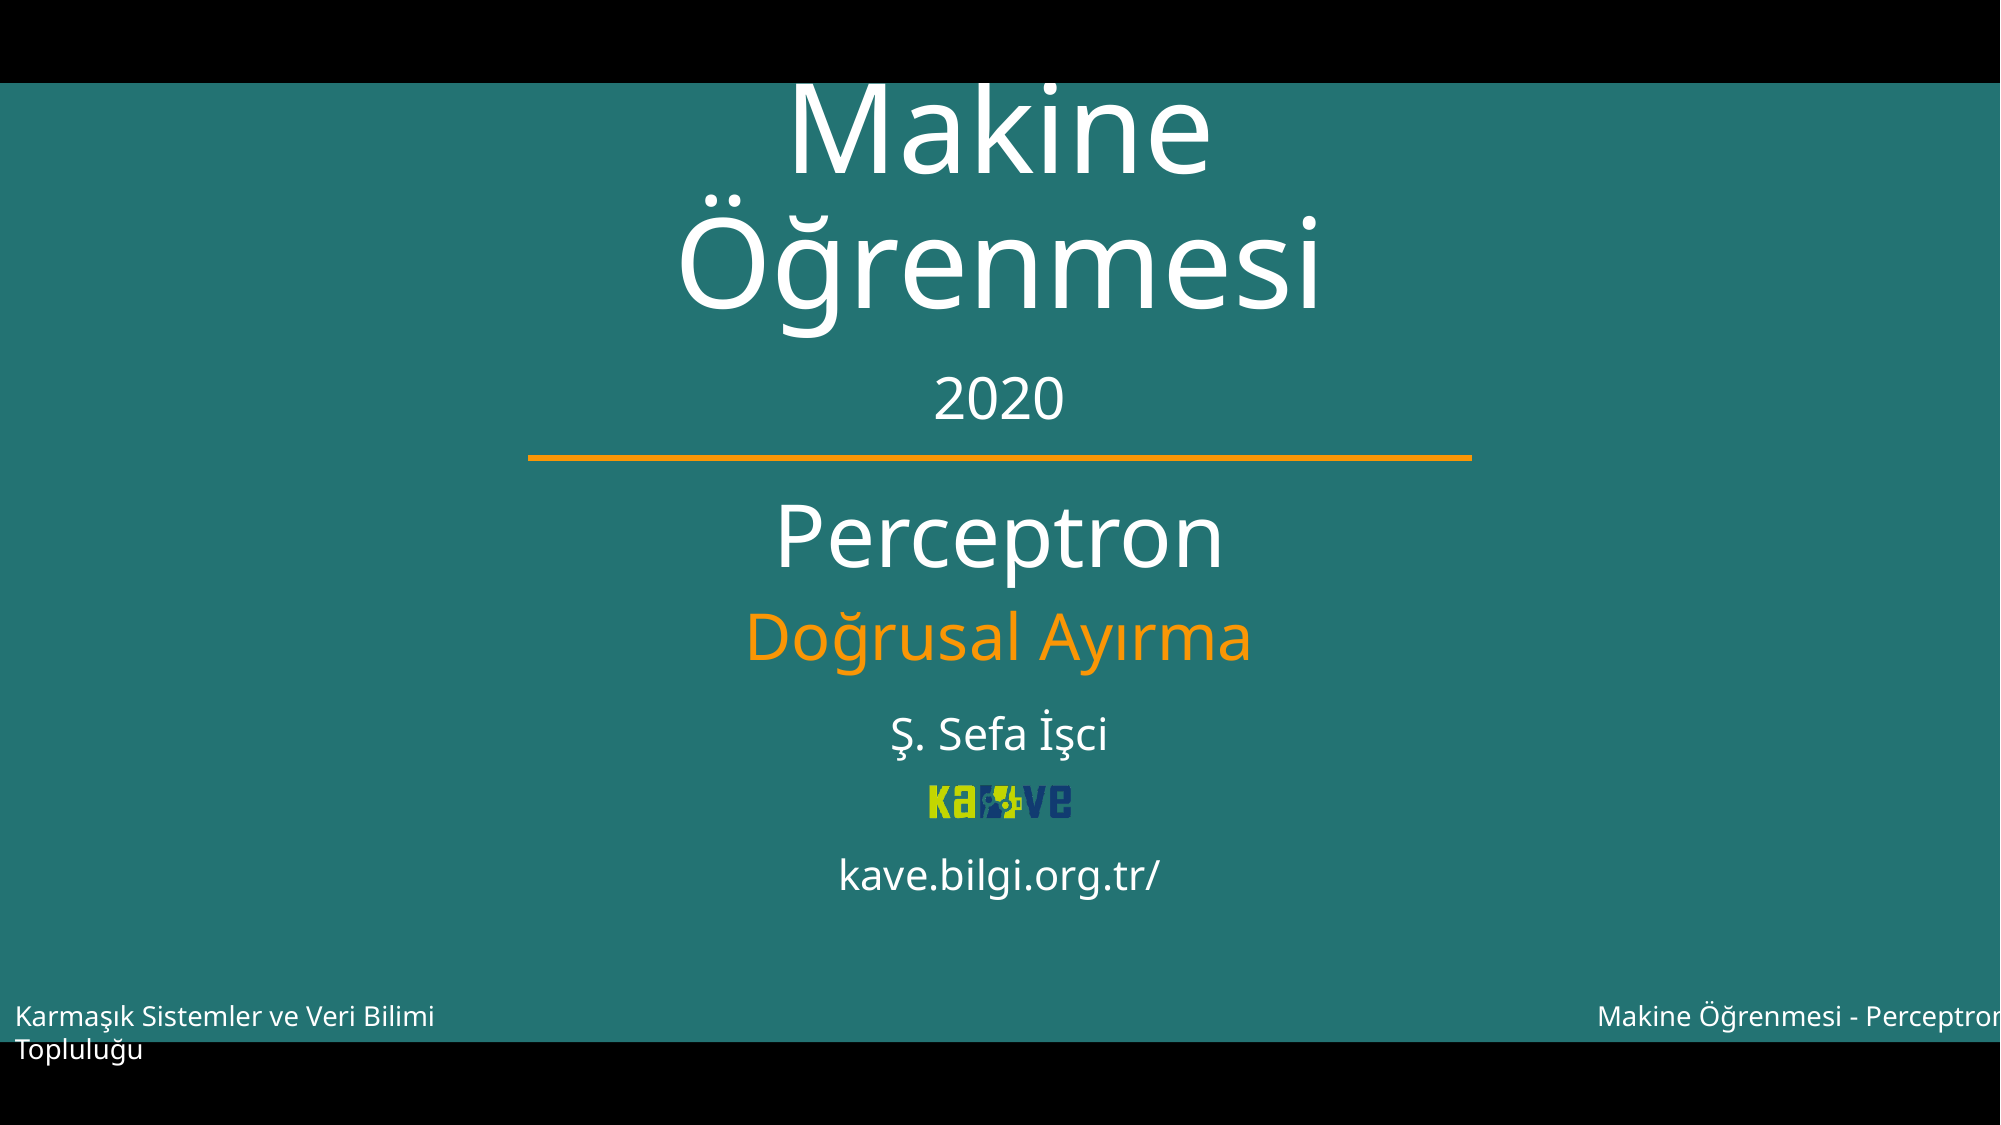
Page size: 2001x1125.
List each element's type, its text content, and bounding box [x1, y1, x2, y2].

text_box [0, 0, 2000, 84]
text_box [540, 991, 2000, 1043]
text_box 2020 [918, 353, 1082, 439]
subtitle Perceptron Doğrusal Ayırma Ş. Sefa İşci [546, 484, 1453, 768]
picture [914, 746, 1086, 860]
text_box [0, 1043, 2000, 1125]
title Makine Öğrenmesi [490, 205, 1510, 344]
text_box Makine Öğrenmesi - Perceptron [1582, 991, 2000, 1040]
text_box Karmaşık Sistemler ve Veri Bilimi Topluluğu [0, 991, 540, 1073]
text_box kave.bilgi.org.tr/ [805, 842, 1195, 906]
